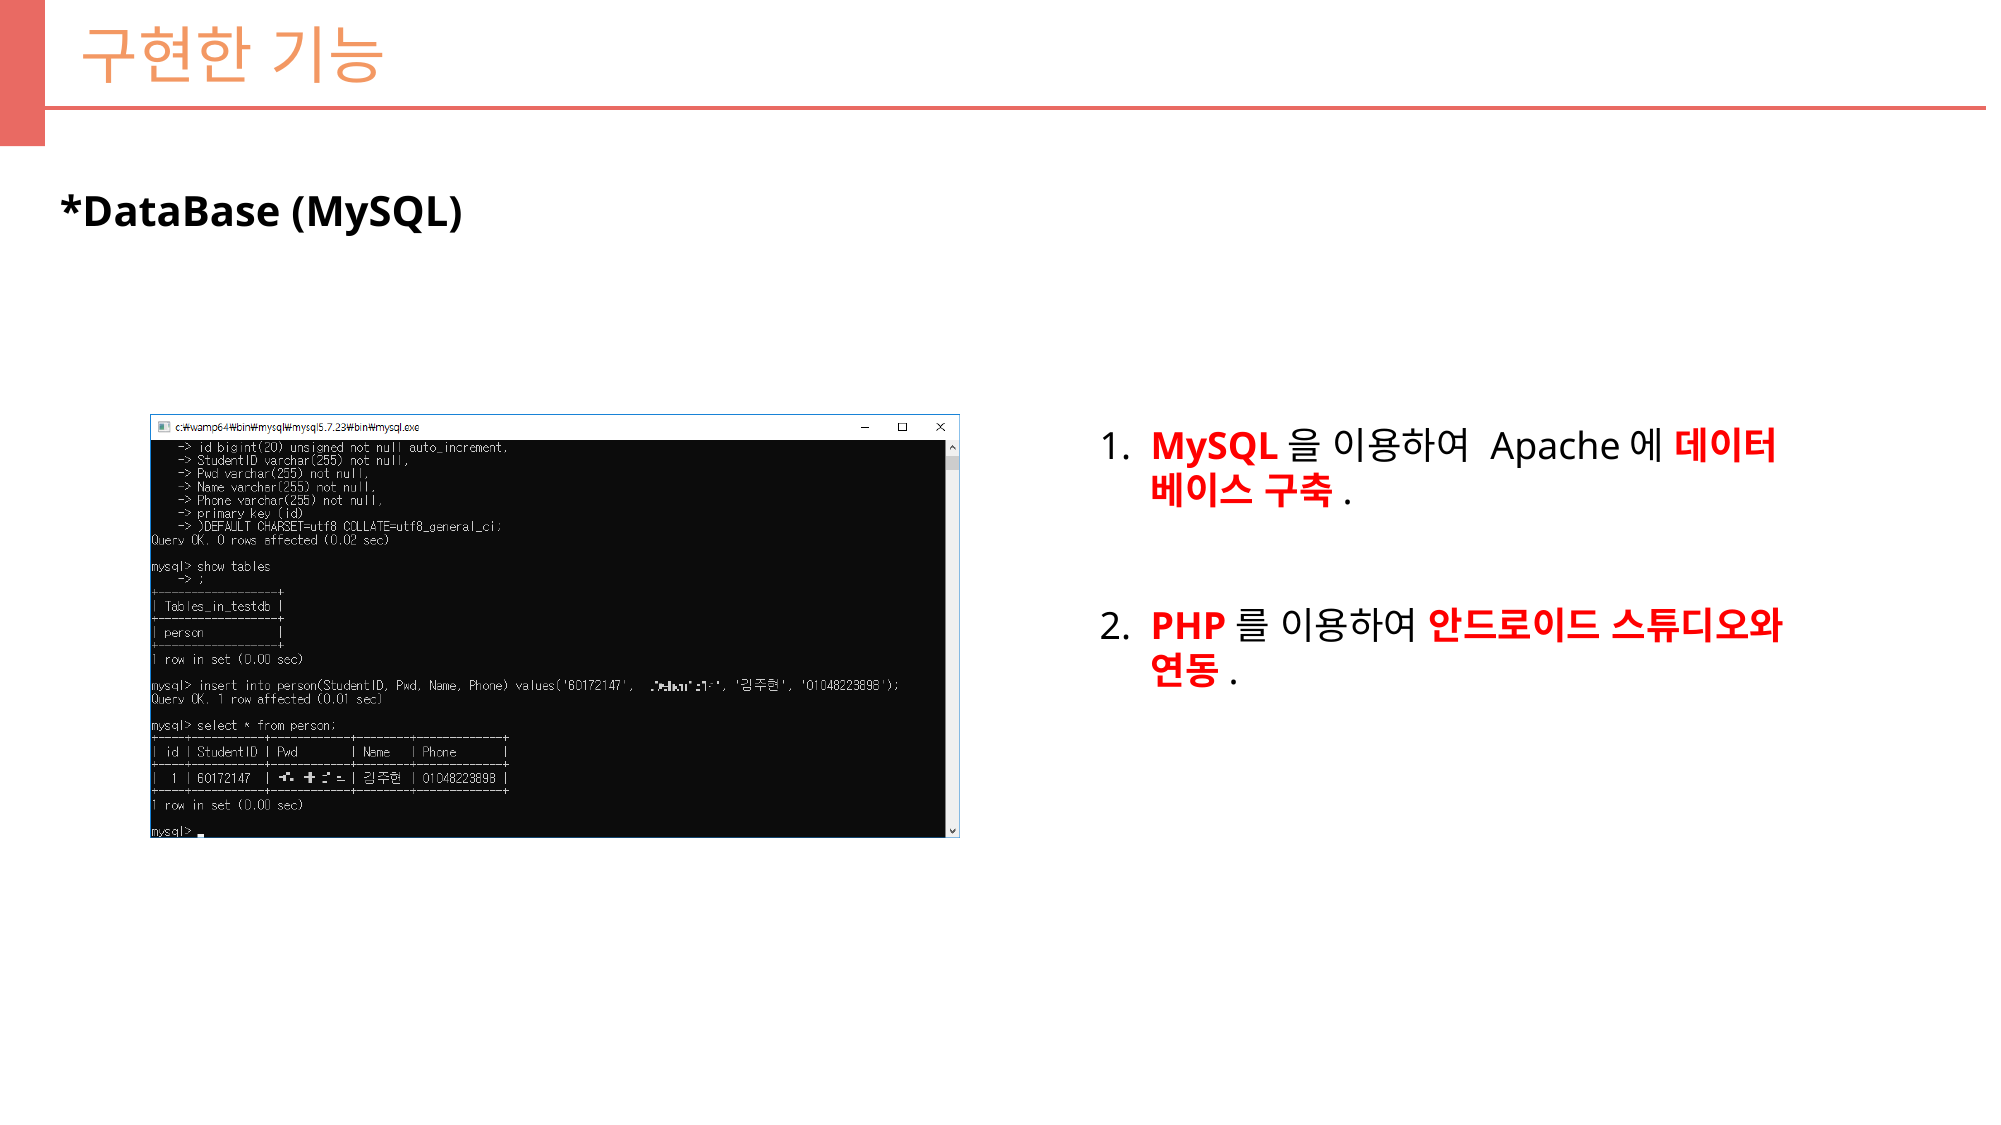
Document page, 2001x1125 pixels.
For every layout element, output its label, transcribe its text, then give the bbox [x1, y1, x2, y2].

picture [150, 414, 960, 838]
text_box 구현한 기능 [46, 8, 485, 99]
text_box *DataBase (MySQL) [45, 177, 855, 243]
text_box [0, 0, 46, 147]
text_box 1. MySQL을 이용하여 Apache에 데이터 베이스 구축. 2. PHP를 이용하여 안드로이드 스튜디오와 연동. [1084, 414, 1864, 745]
